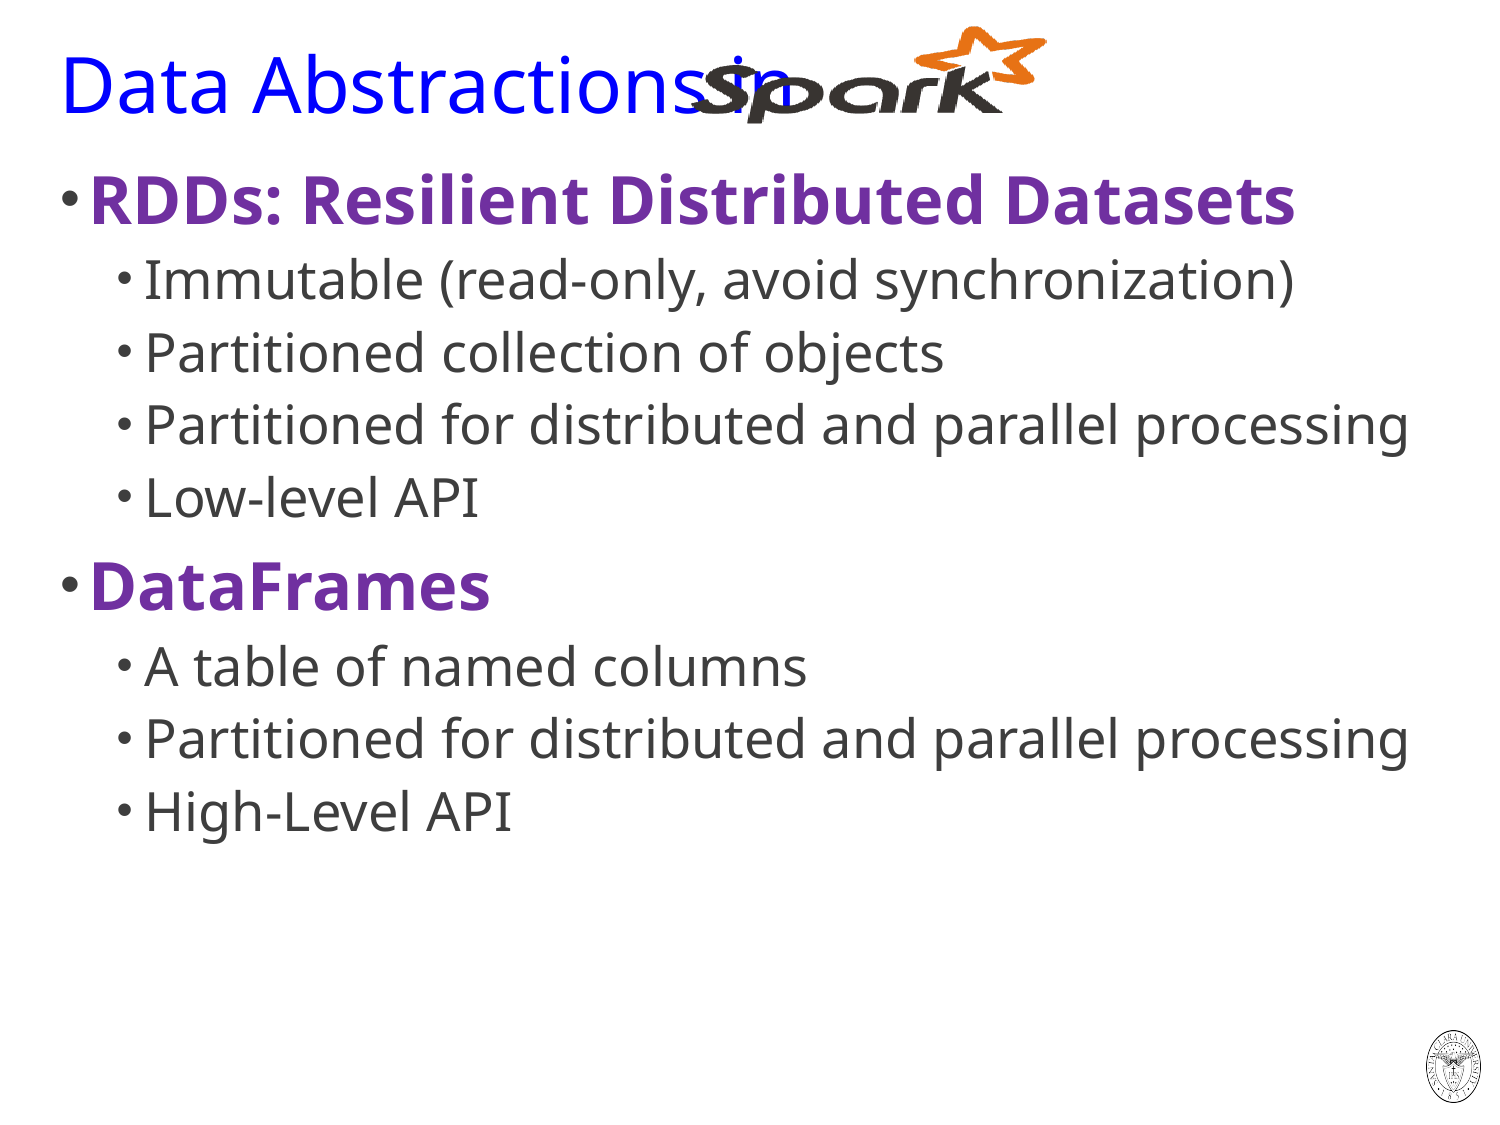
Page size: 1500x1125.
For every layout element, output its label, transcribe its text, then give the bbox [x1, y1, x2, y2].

list RDDs: Resilient Distributed Datasets Immutable (read-only, avoid synchronization) Partitioned collection of objects Partitioned for distributed and parallel processing Low-level API DataFrames A table of named columns Partitioned for distributed and parallel processing High-Level API [45, 149, 1456, 1035]
picture [1426, 1030, 1481, 1103]
picture [687, 24, 1050, 125]
title Data Abstractions in [44, 37, 1456, 138]
